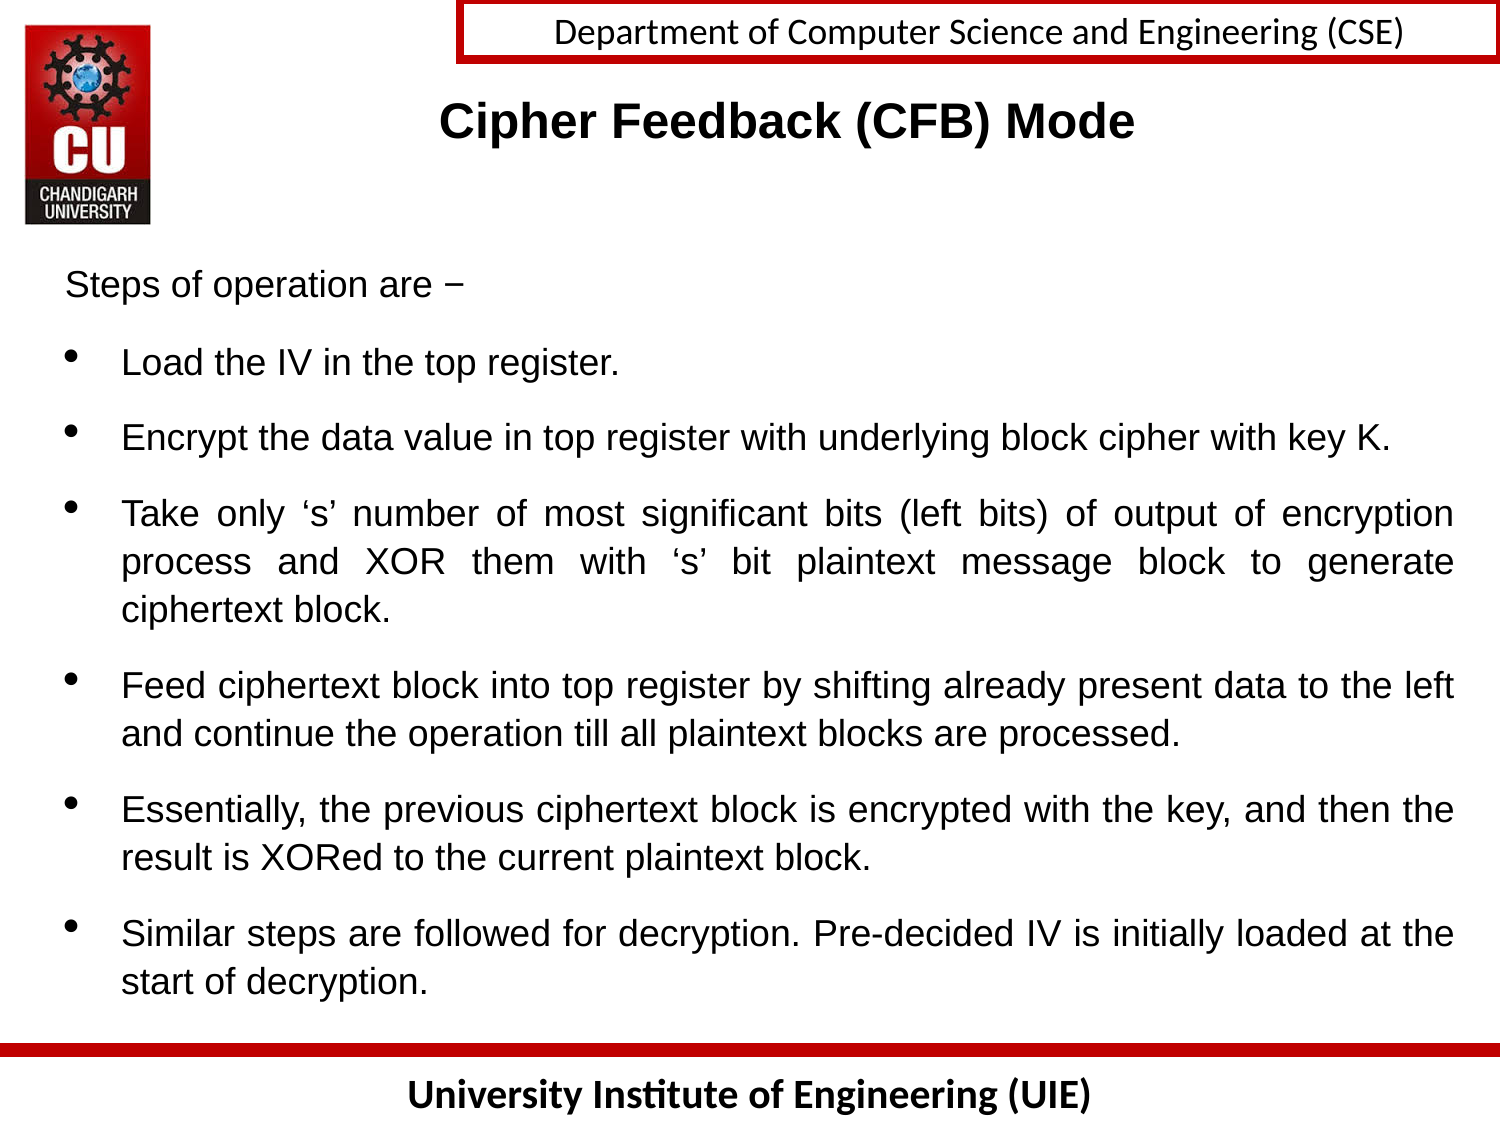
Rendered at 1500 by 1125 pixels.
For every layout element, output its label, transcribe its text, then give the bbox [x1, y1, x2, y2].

text_box Steps of operation are − Load the IV in the top register. Encrypt the data value in top register with underlying block cipher with key K. Take only ‘s’ number of most significant bits (left bits) of output of encryption process and XOR them with ‘s’ bit plaintext message block to generate ciphertext block. Feed ciphertext block into top register by shifting already present data to the left and continue the operation till all plaintext blocks are processed. Essentially, the previous ciphertext block is encrypted with the key, and then the result is XORed to the current plaintext block. Similar steps are followed for decryption. Pre-decided IV is initially loaded at the start of decryption. [49, 249, 1475, 1009]
picture [24, 24, 151, 225]
title Cipher Feedback (CFB) Mode [75, 24, 1500, 213]
